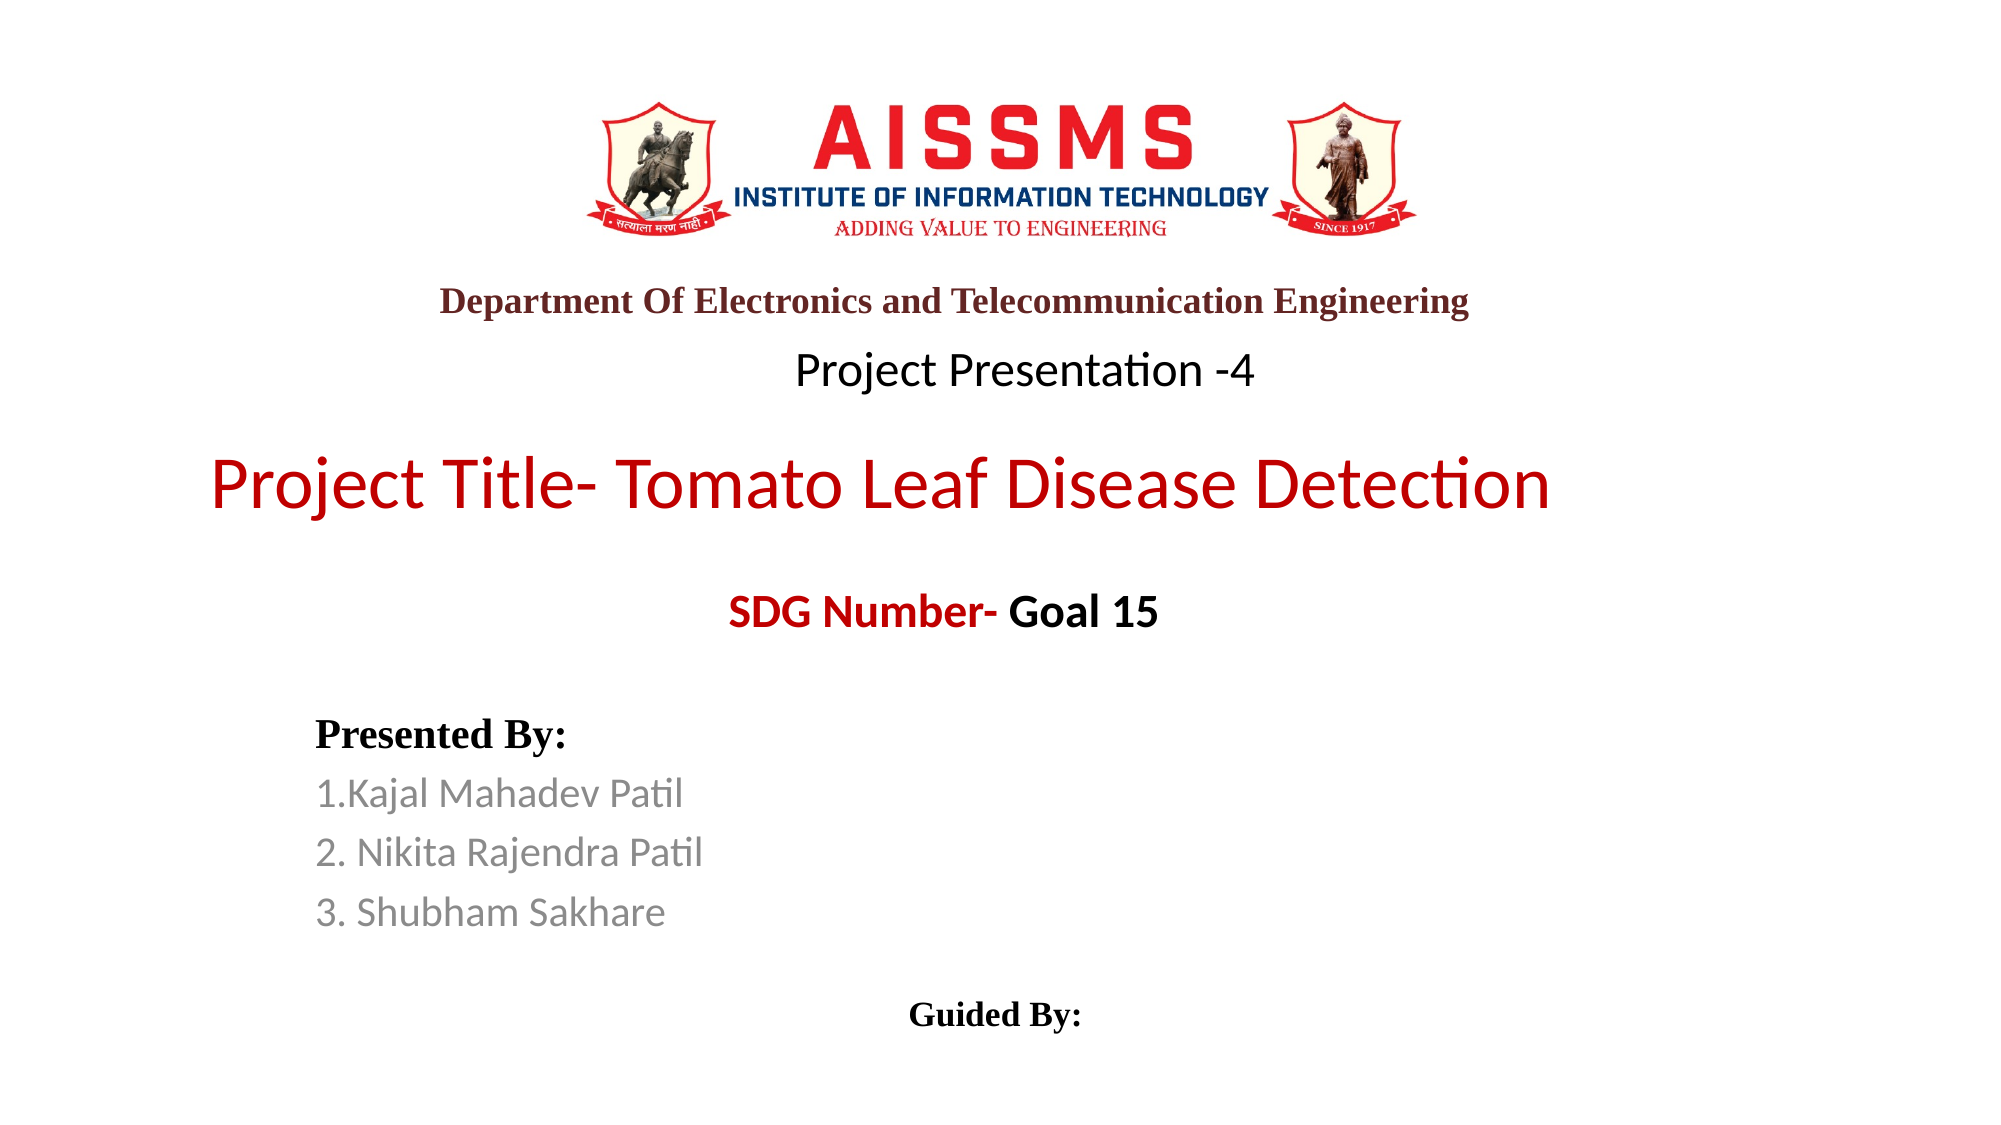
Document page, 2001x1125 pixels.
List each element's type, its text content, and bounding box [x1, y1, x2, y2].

subtitle Presented By: 1.Kajal Mahadev Patil 2. Nikita Rajendra Patil 3. Shubham Sakhare Guided By: [300, 638, 1700, 1043]
picture [582, 74, 1420, 240]
title SDG Number- Goal 15 [151, 552, 1851, 650]
text_box Project Title- Tomato Leaf Disease Detection [174, 391, 1875, 553]
text_box Department Of Electronics and Telecommunication Engineering [416, 268, 1500, 329]
text_box Project Presentation -4 [174, 329, 1875, 391]
